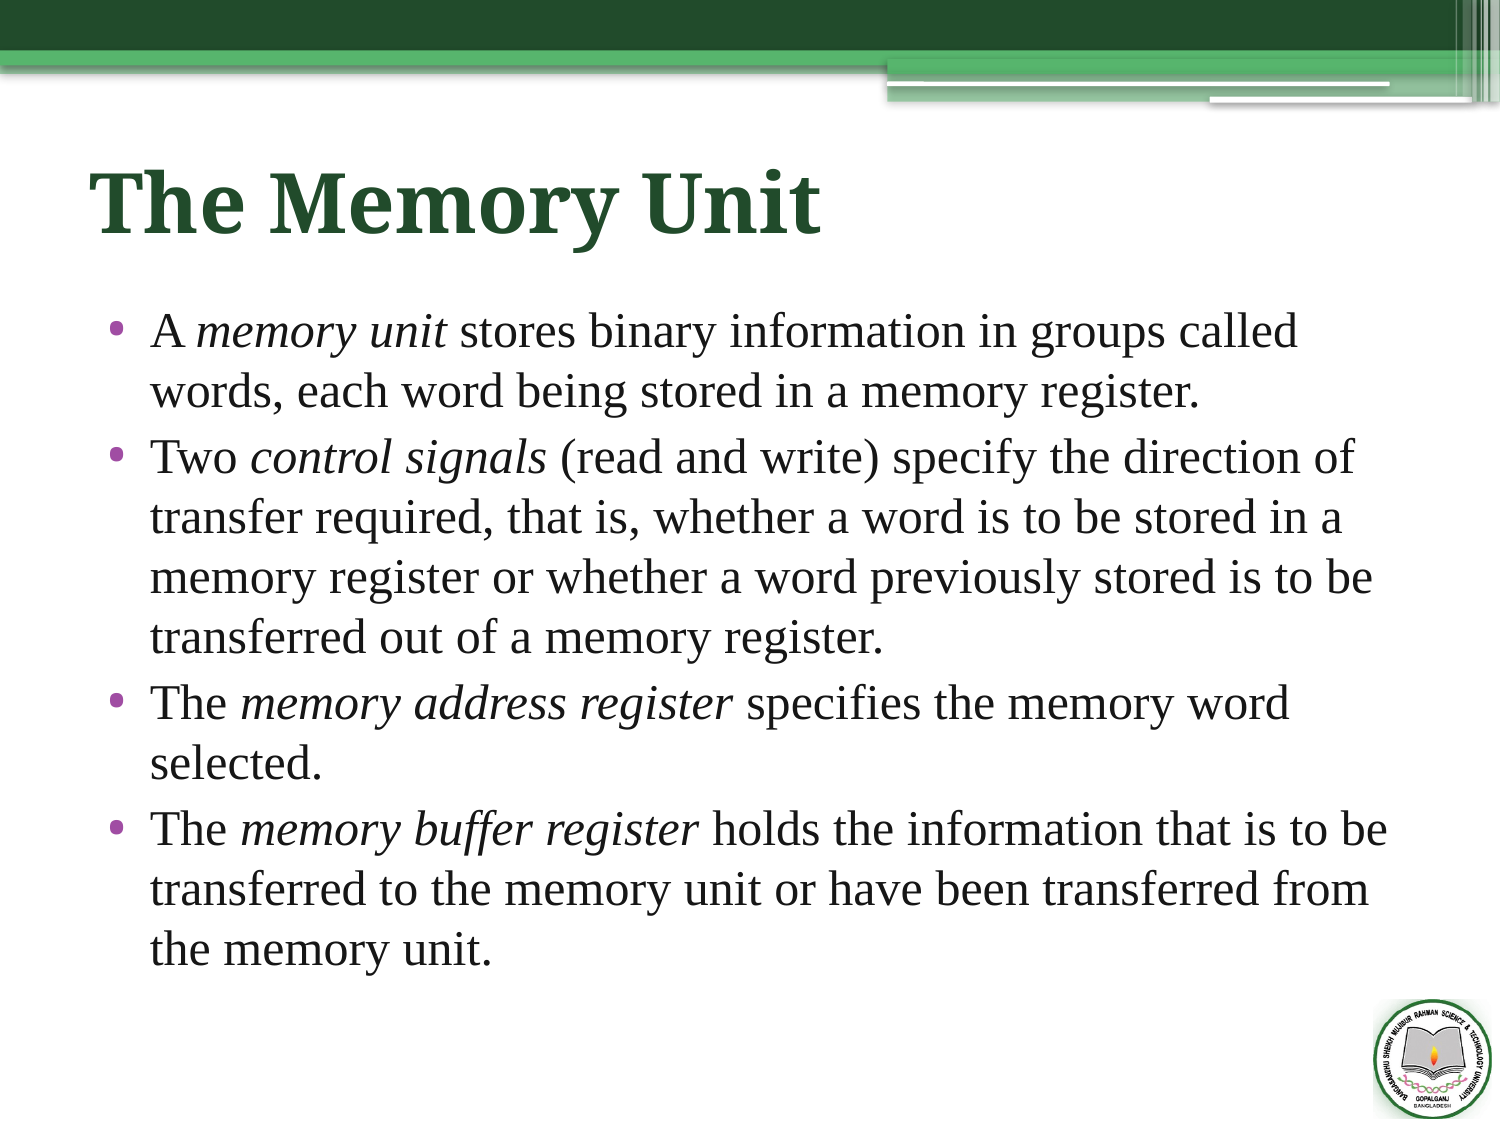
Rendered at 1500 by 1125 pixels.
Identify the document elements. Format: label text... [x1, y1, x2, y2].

list A memory unit stores binary information in groups called words, each word being stored in a memory register. Two control signals (read and write) specify the direction of transfer required, that is, whether a word is to be stored in a memory register or whether a word previously stored is to be transferred out of a memory register. The memory address register specifies the memory word selected. The memory buffer register holds the information that is to be transferred to the memory unit or have been transferred from the memory unit. [75, 289, 1425, 1000]
picture [1373, 999, 1492, 1119]
title The Memory Unit [75, 112, 1425, 288]
